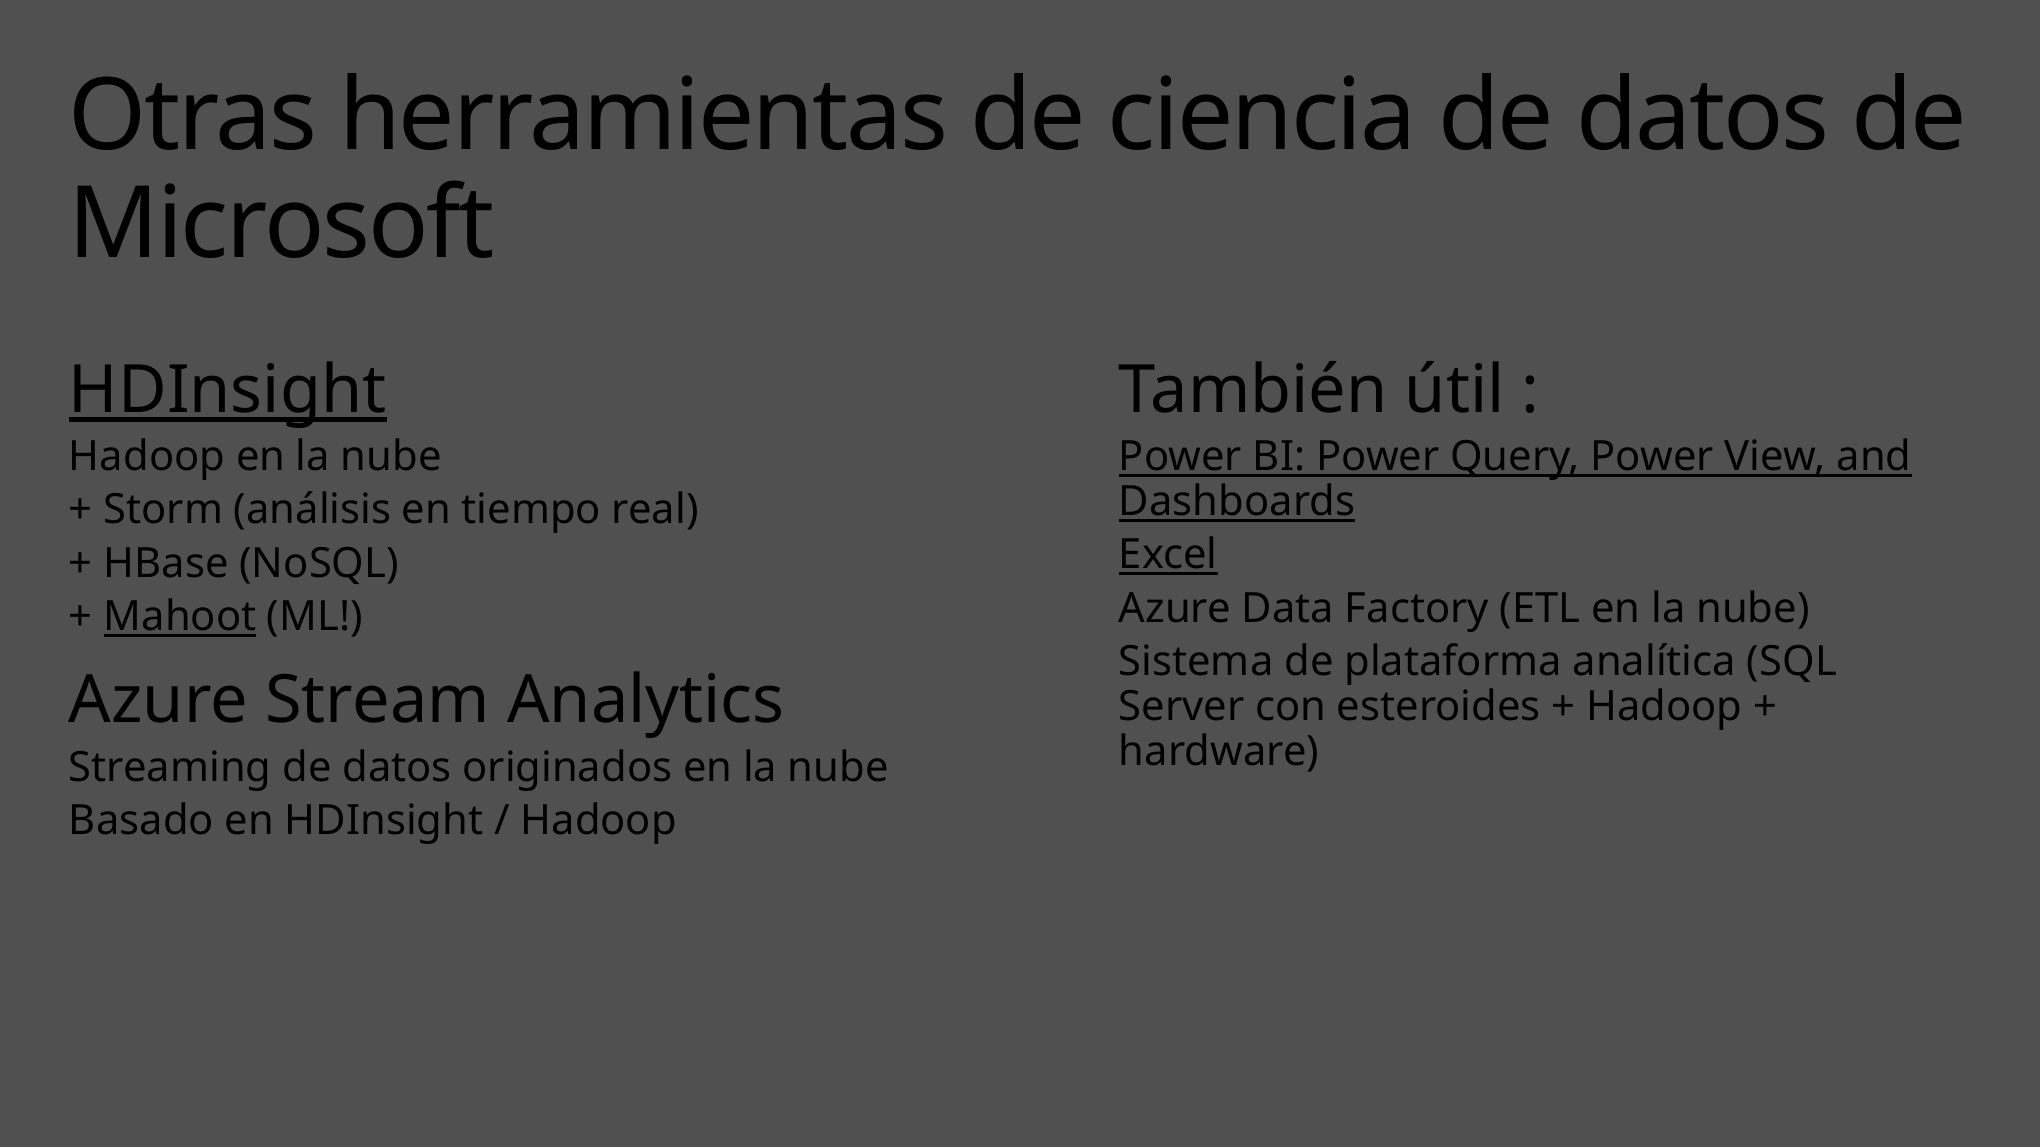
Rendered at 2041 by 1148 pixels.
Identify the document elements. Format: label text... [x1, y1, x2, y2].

list HDInsight Hadoop en la nube + Storm (análisis en tiempo real) + HBase (NoSQL) + Mahoot (ML!) Azure Stream Analytics Streaming de datos originados en la nube Basado en HDInsight / Hadoop [45, 339, 946, 874]
list También útil : Power BI: Power Query, Power View, and Dashboards Excel Azure Data Factory (ETL en la nube) Sistema de plataforma analítica (SQL Server con esteroides + Hadoop + hardware) [1095, 339, 1996, 854]
title Otras herramientas de ciencia de datos de Microsoft [45, 48, 1996, 199]
